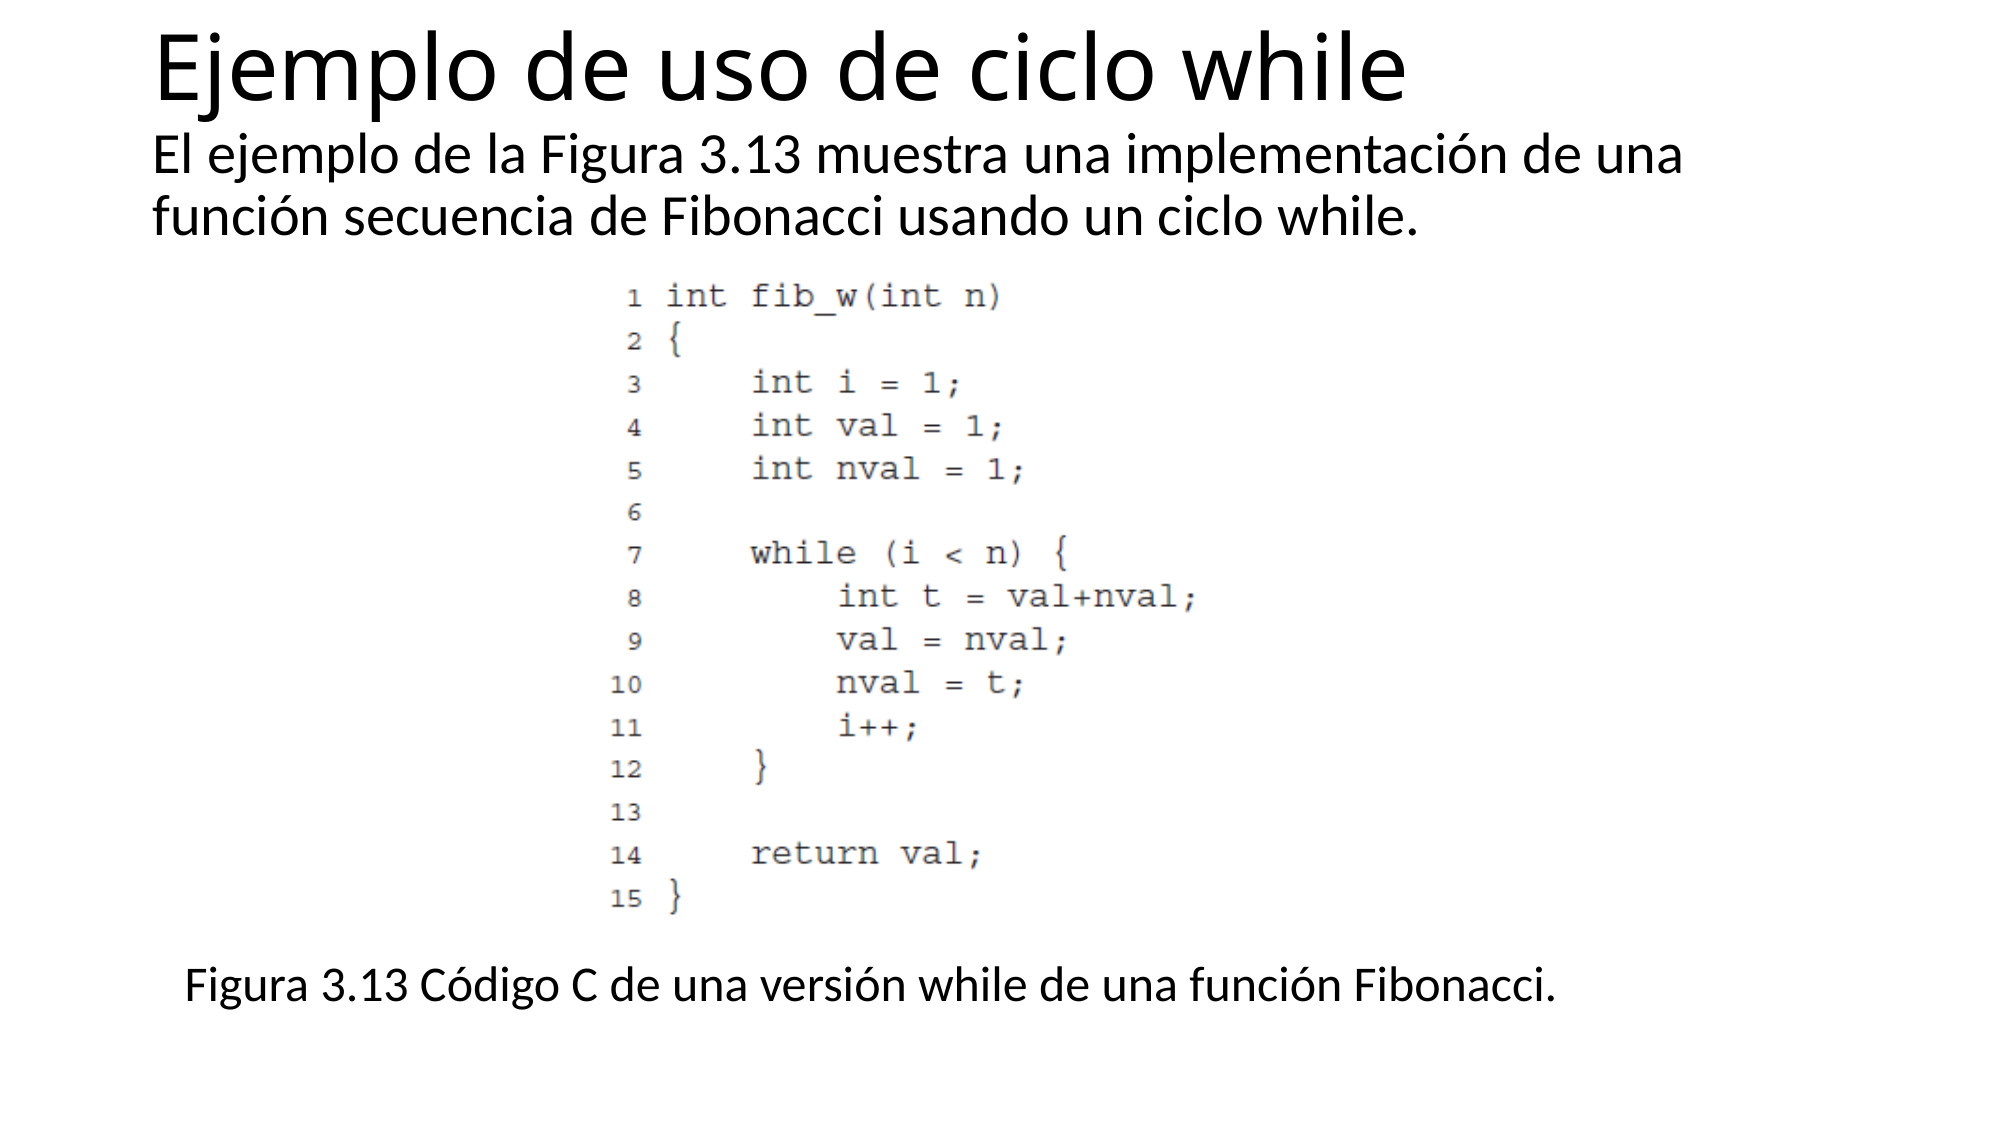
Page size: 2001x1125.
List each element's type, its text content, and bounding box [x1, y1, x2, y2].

title Ejemplo de uso de ciclo while [137, 0, 1863, 115]
picture [589, 273, 1353, 926]
text_box Figura 3.13 Código C de una versión while de una función Fibonacci. [169, 943, 1773, 1019]
list El ejemplo de la Figura 3.13 muestra una implementación de una función secuencia de Fibonacci usando un ciclo while. [137, 115, 1863, 830]
